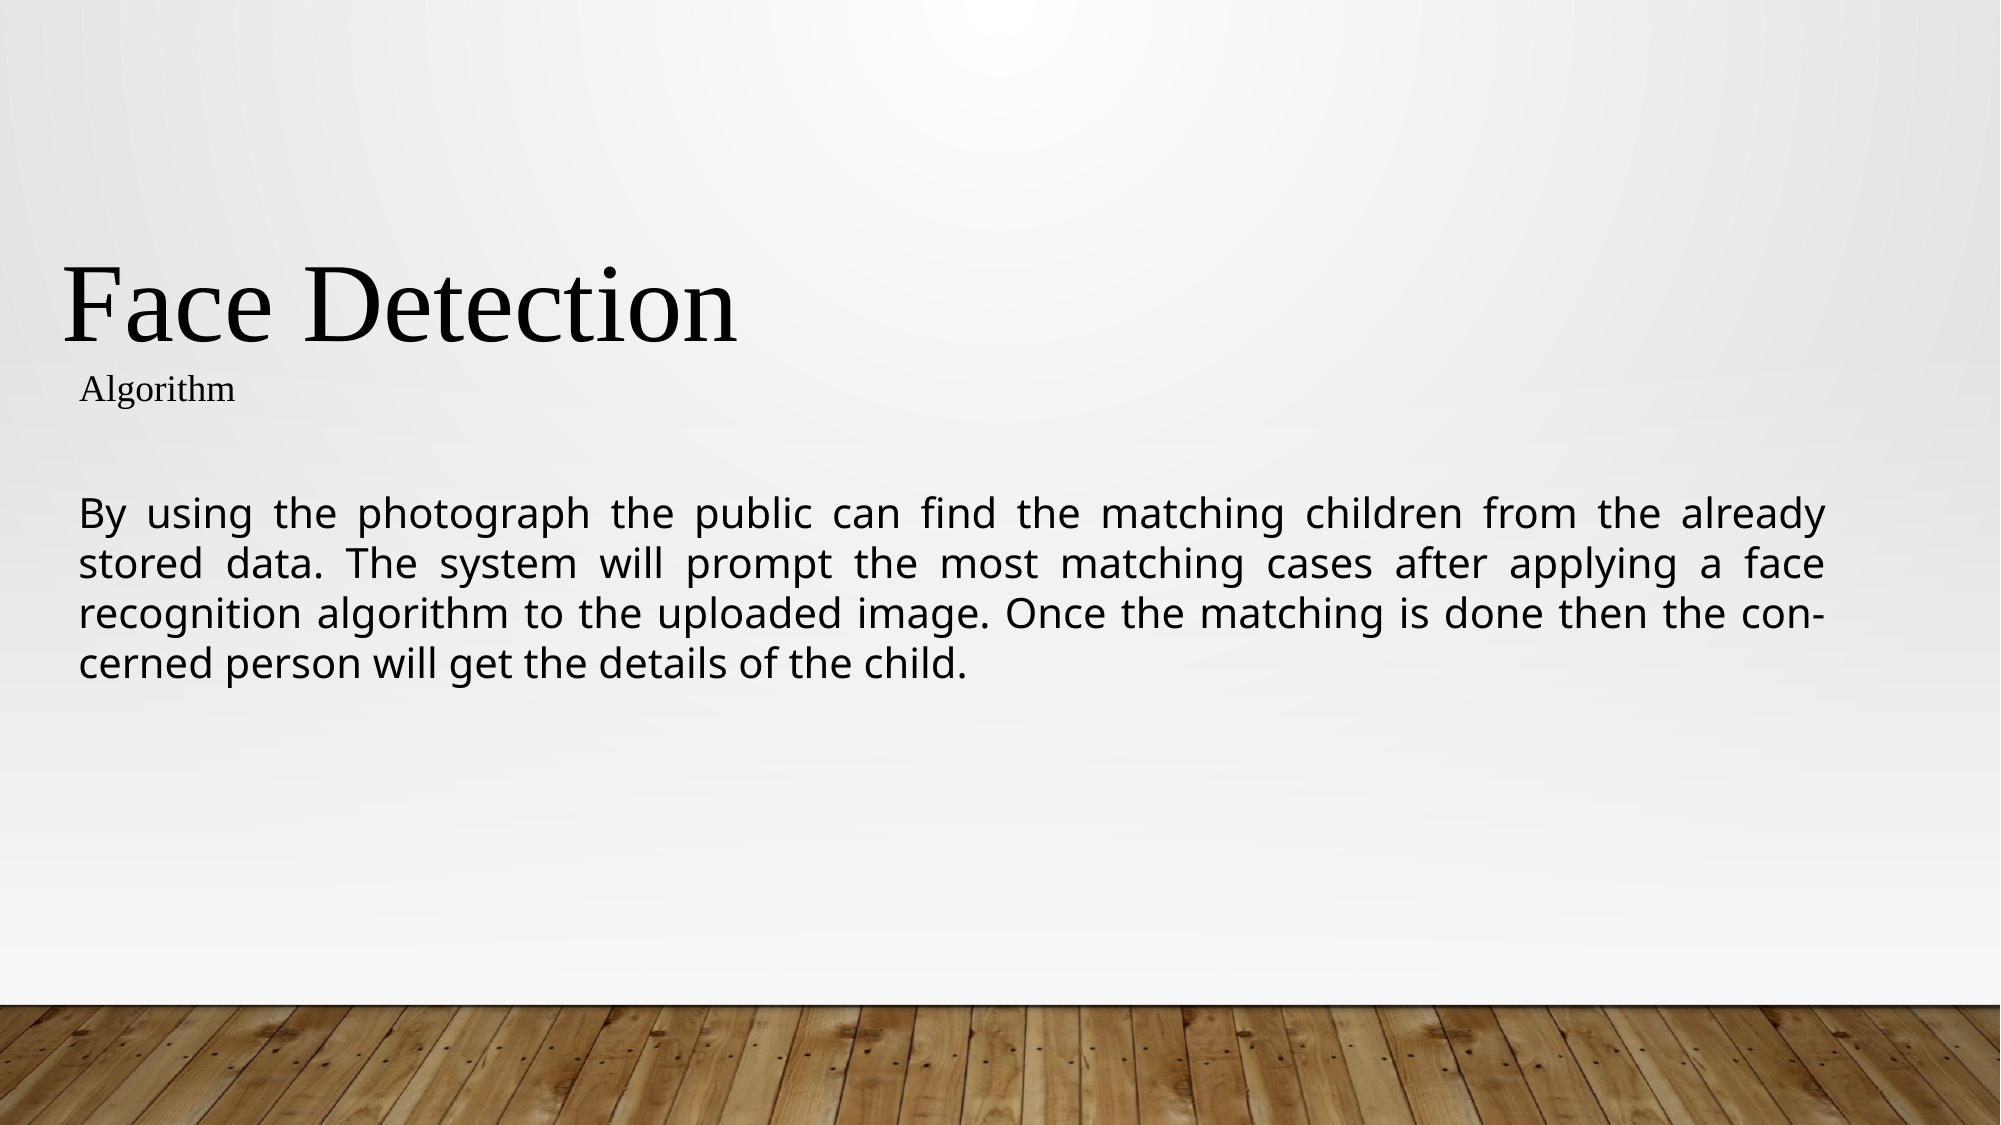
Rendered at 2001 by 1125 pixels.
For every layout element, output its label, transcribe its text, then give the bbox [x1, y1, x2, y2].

picture [0, 1005, 2000, 1125]
text_box Face Detection Algorithm [45, 221, 786, 417]
text_box By using the photograph the public can find the matching children from the already stored data. The system will prompt the most matching cases after applying a face recognition algorithm to the uploaded image. Once the matching is done then the con-cerned person will get the details of the child. [63, 479, 1842, 694]
